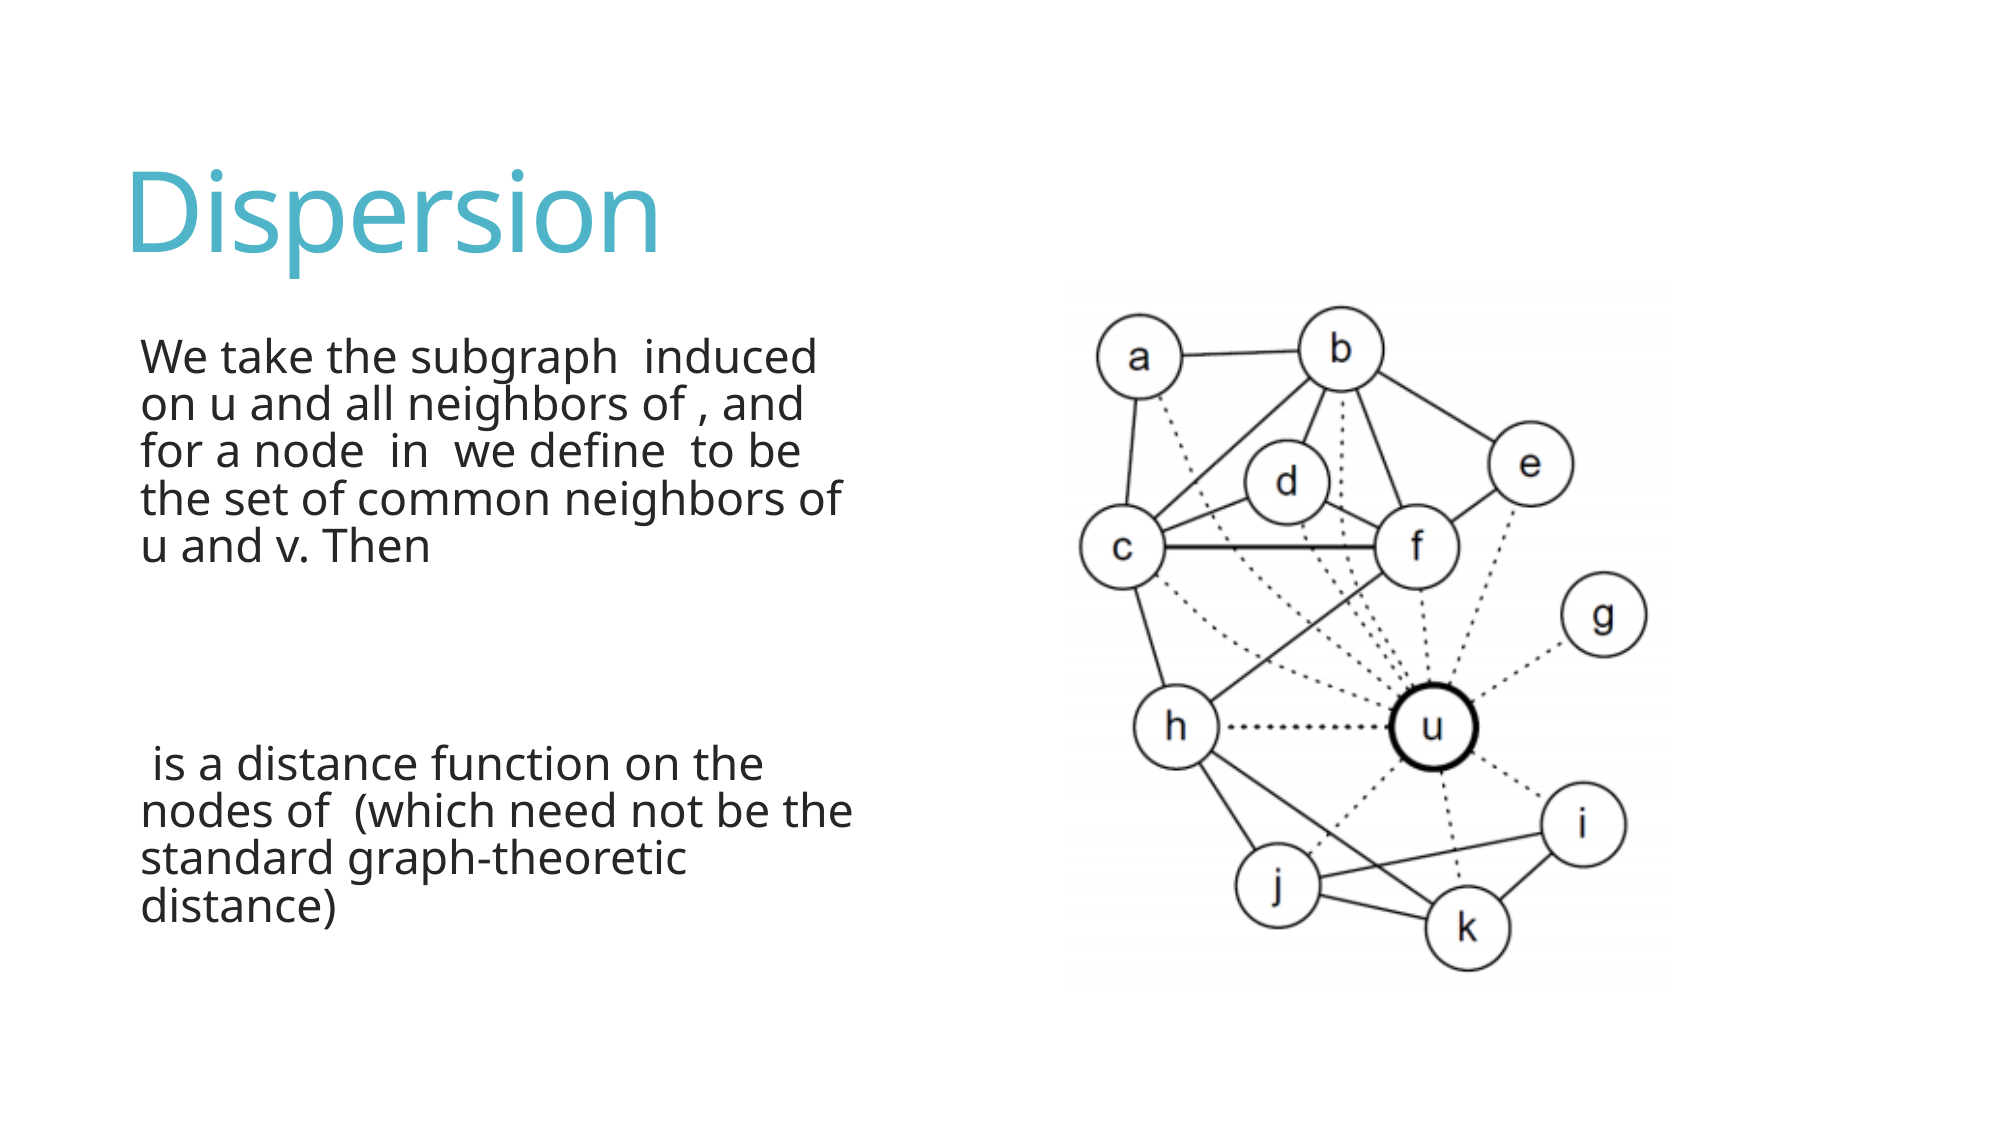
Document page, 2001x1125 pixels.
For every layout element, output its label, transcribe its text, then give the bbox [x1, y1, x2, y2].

title Dispersion [107, 81, 1875, 354]
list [1066, 270, 1671, 1003]
